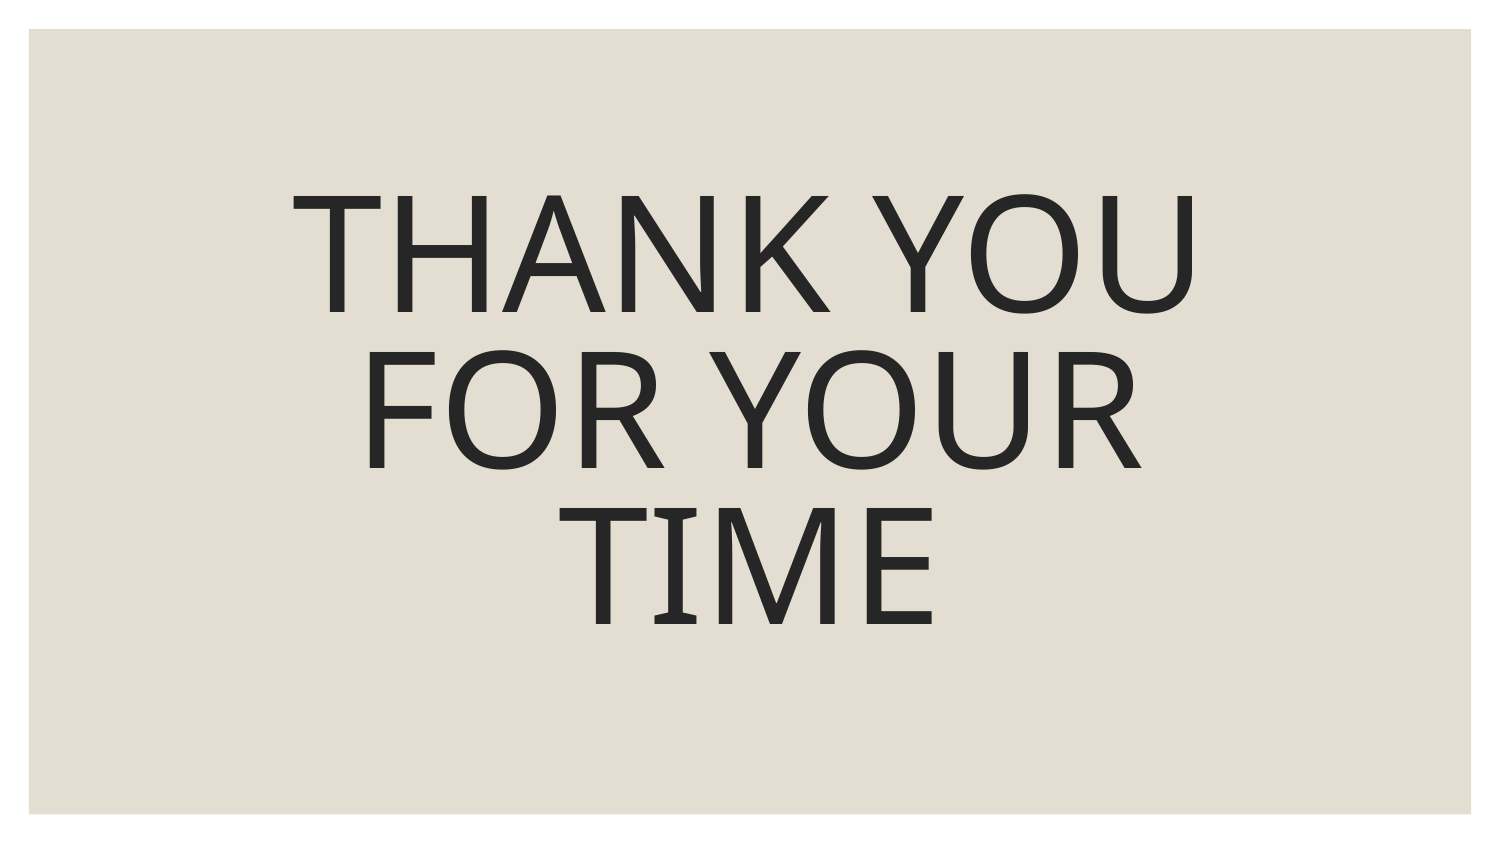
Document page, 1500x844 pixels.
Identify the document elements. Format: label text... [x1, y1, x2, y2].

title THANK YOU FOR YOUR TIME [227, 214, 1273, 630]
